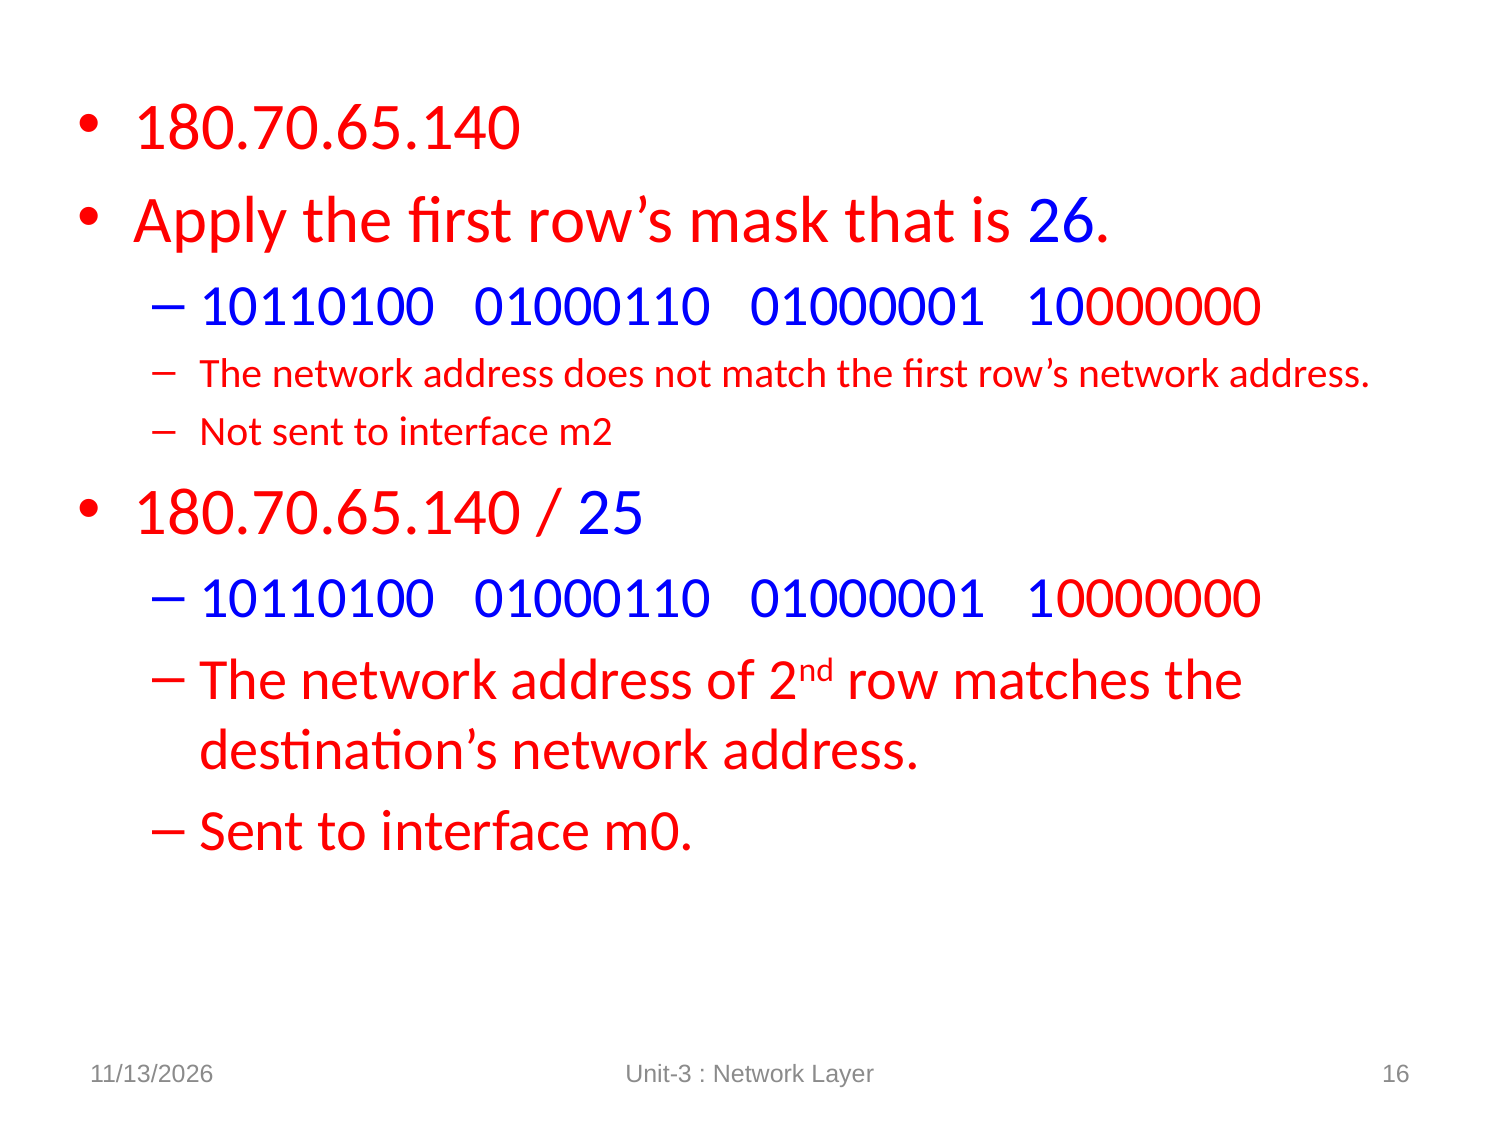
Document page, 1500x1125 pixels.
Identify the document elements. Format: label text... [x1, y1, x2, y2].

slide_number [75, 1042, 425, 1103]
slide_number 16 [1074, 1042, 1425, 1103]
footer Unit-3 : Network Layer [512, 1042, 988, 1103]
list 180.70.65.140 Apply the first row’s mask that is 26. 10110100 01000110 01000001 10000000 The network address does not match the first row’s network address. Not sent to interface m2 180.70.65.140 / 25 10110100 01000110 01000001 10000000 The network address of 2nd row matches the destination’s network address. Sent to interface m0. [62, 75, 1438, 1000]
